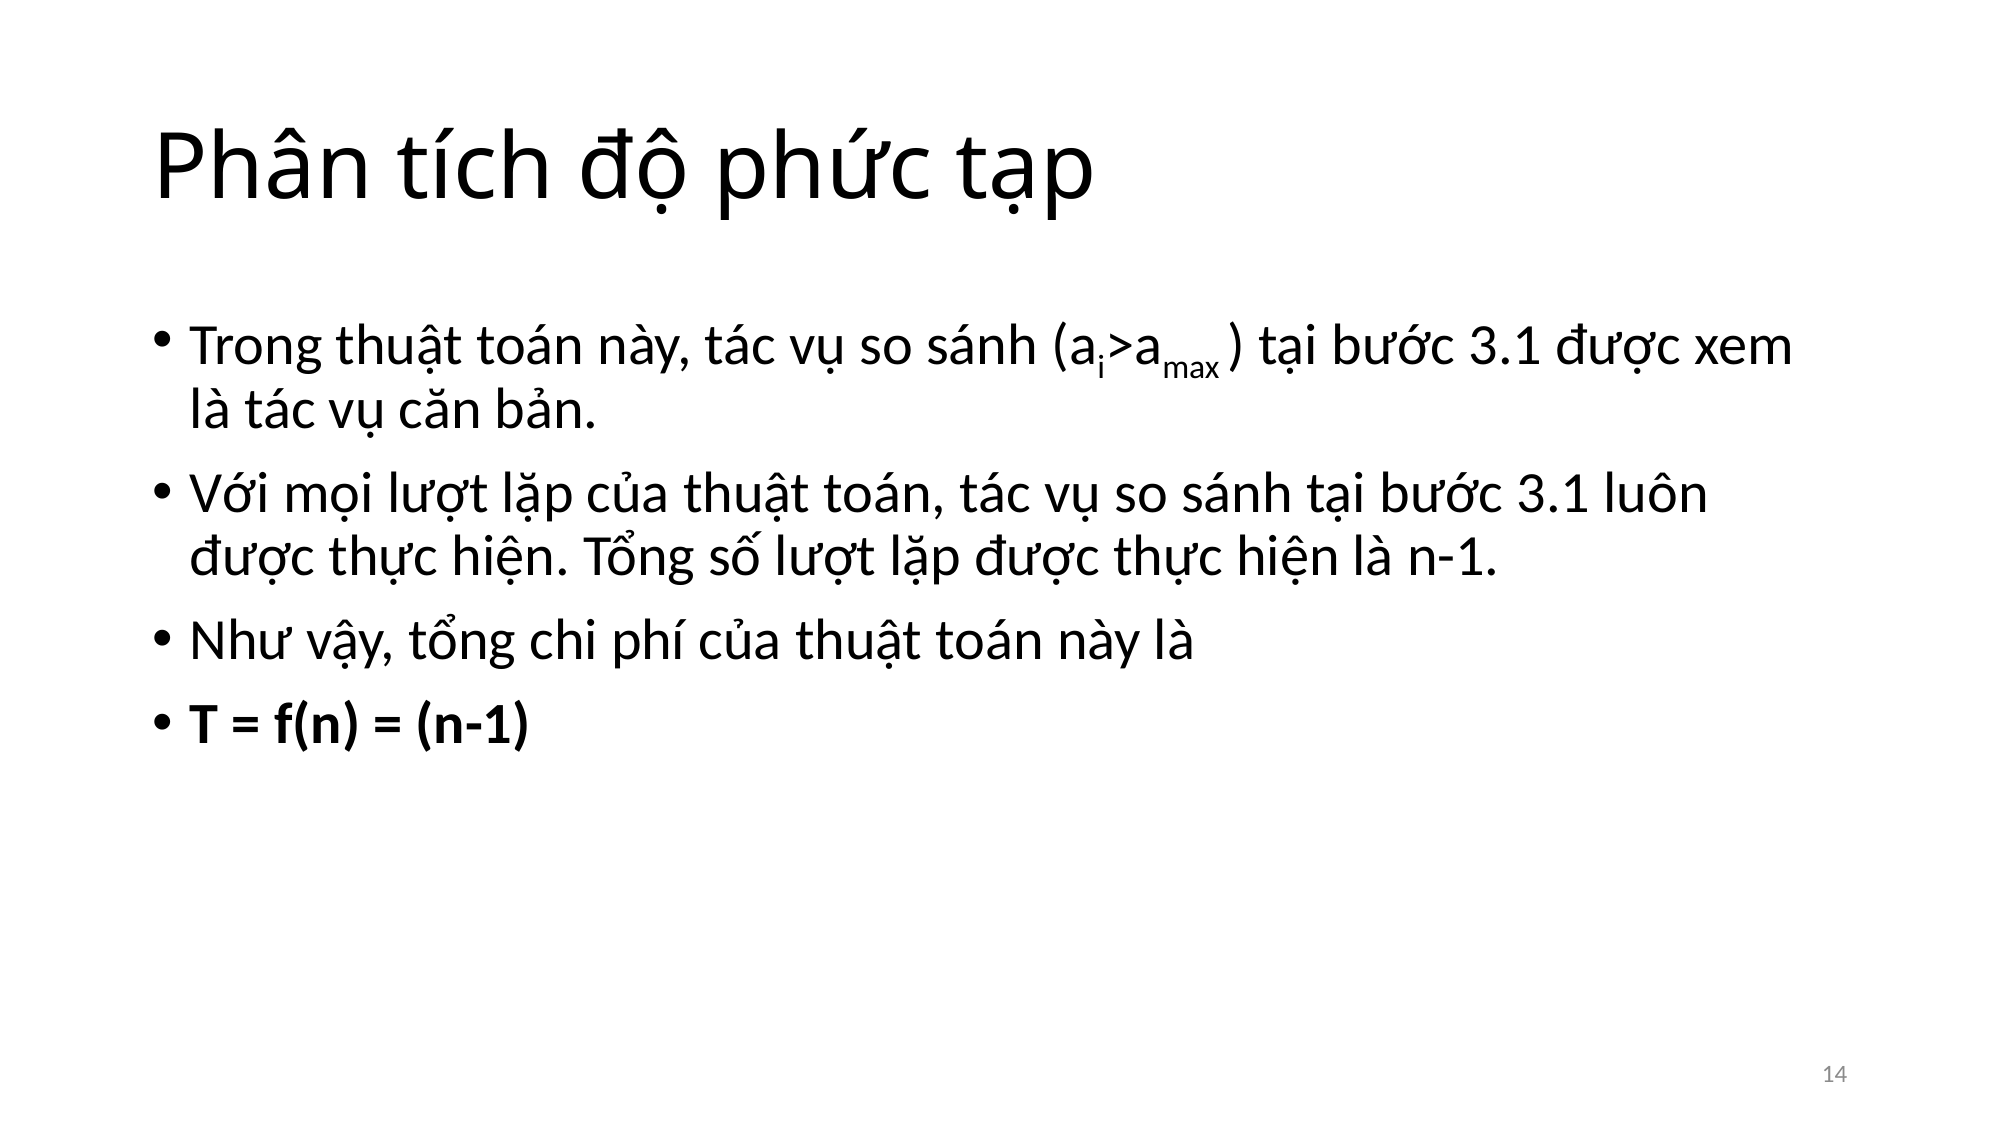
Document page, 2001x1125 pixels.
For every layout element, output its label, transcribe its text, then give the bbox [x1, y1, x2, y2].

slide_number 14 [1412, 1042, 1863, 1103]
title Phân tích độ phức tạp [137, 59, 1863, 278]
list Trong thuật toán này, tác vụ so sánh (ai>amax ) tại bước 3.1 được xem là tác vụ căn bản. Với mọi lượt lặp của thuật toán, tác vụ so sánh tại bước 3.1 luôn được thực hiện. Tổng số lượt lặp được thực hiện là n-1. Như vậy, tổng chi phí của thuật toán này là T = f(n) = (n-1) [137, 299, 1863, 1014]
